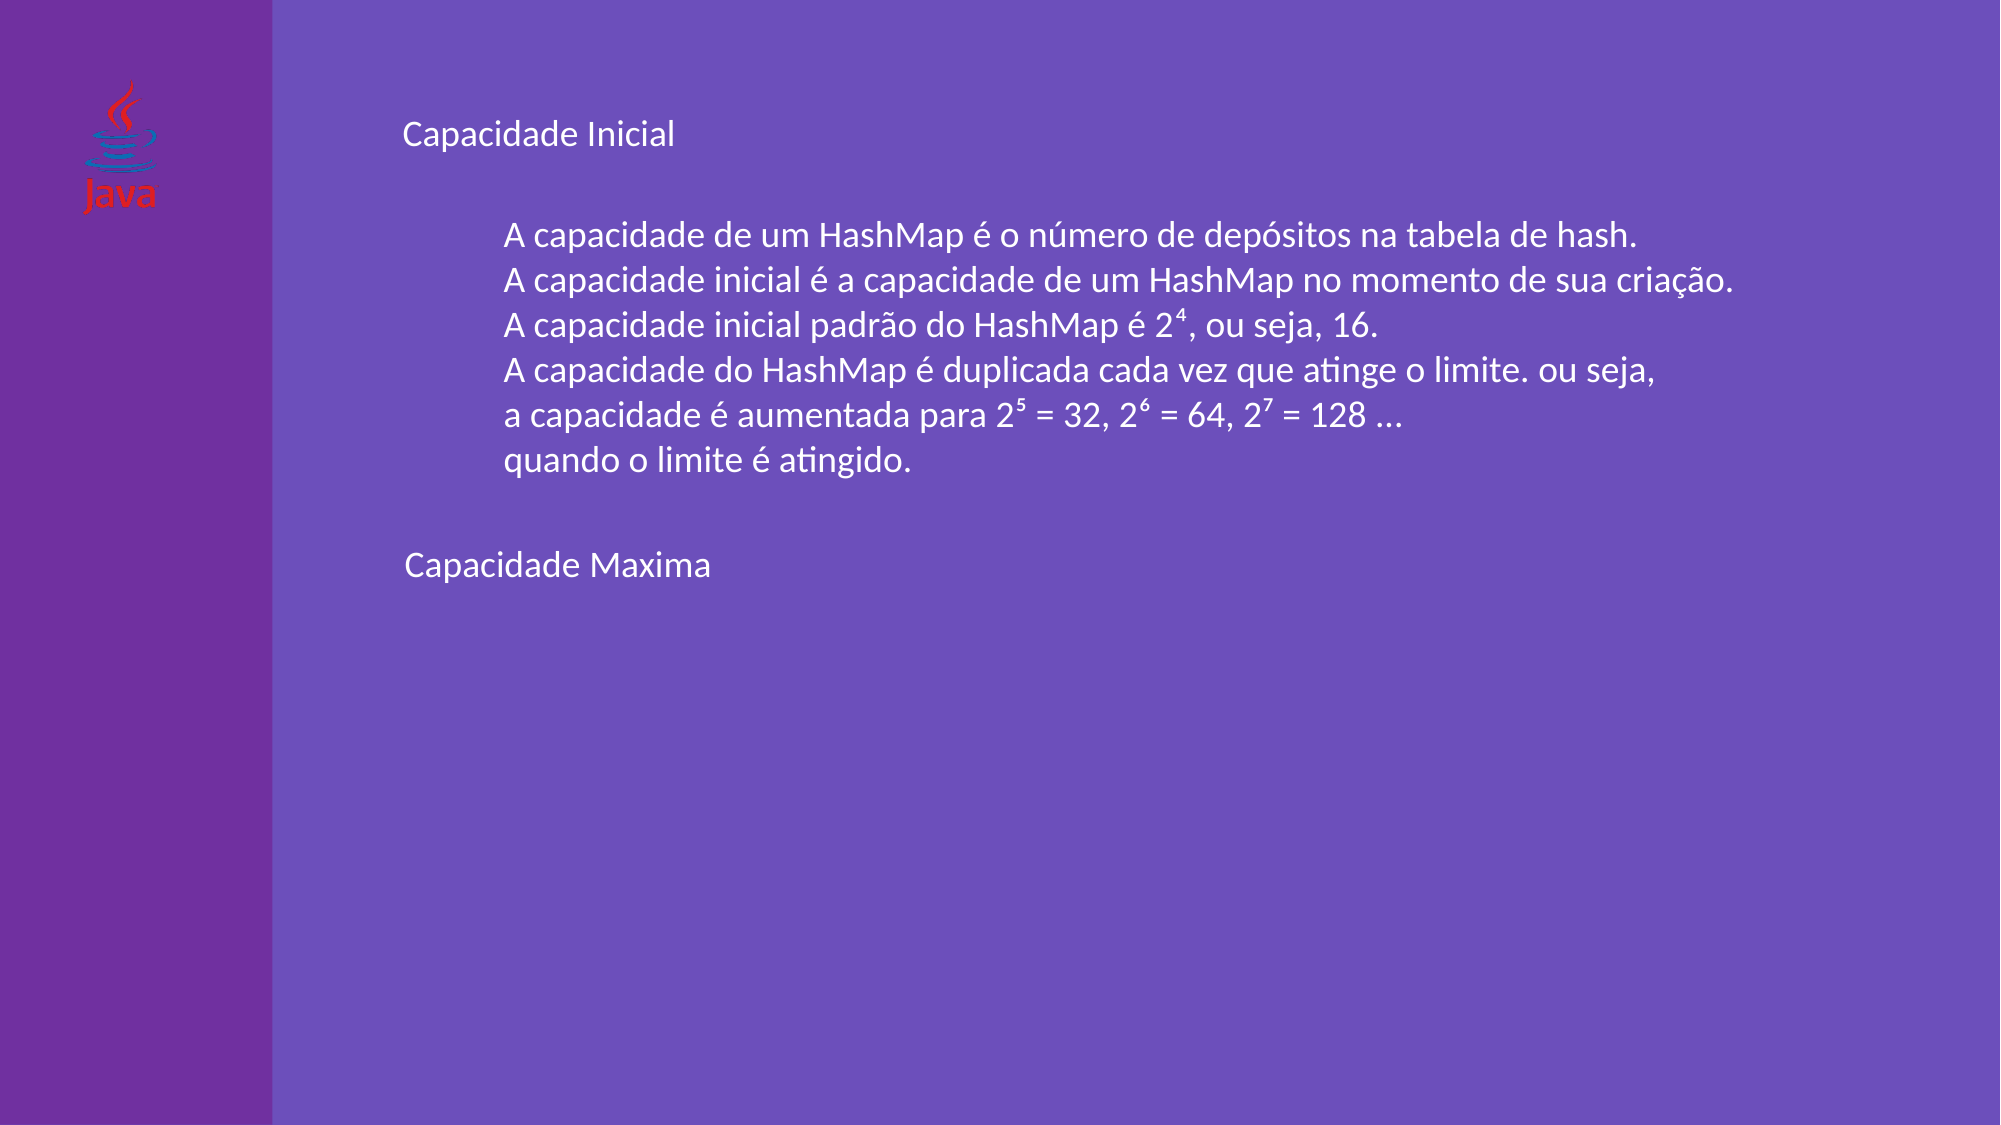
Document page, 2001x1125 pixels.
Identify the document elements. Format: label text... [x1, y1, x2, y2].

text_box A capacidade de um HashMap é o número de depósitos na tabela de hash. A capacidade inicial é a capacidade de um HashMap no momento de sua criação. A capacidade inicial padrão do HashMap é 2⁴, ou seja, 16. A capacidade do HashMap é duplicada cada vez que atinge o limite. ou seja, a capacidade é aumentada para 2⁵ = 32, 2⁶ = 64, 2⁷ = 128 ... quando o limite é atingido. [488, 202, 1760, 488]
text_box [0, 0, 274, 1125]
text_box Capacidade Maxima [389, 532, 727, 592]
picture [37, 67, 204, 227]
text_box Capacidade Inicial [387, 101, 691, 162]
